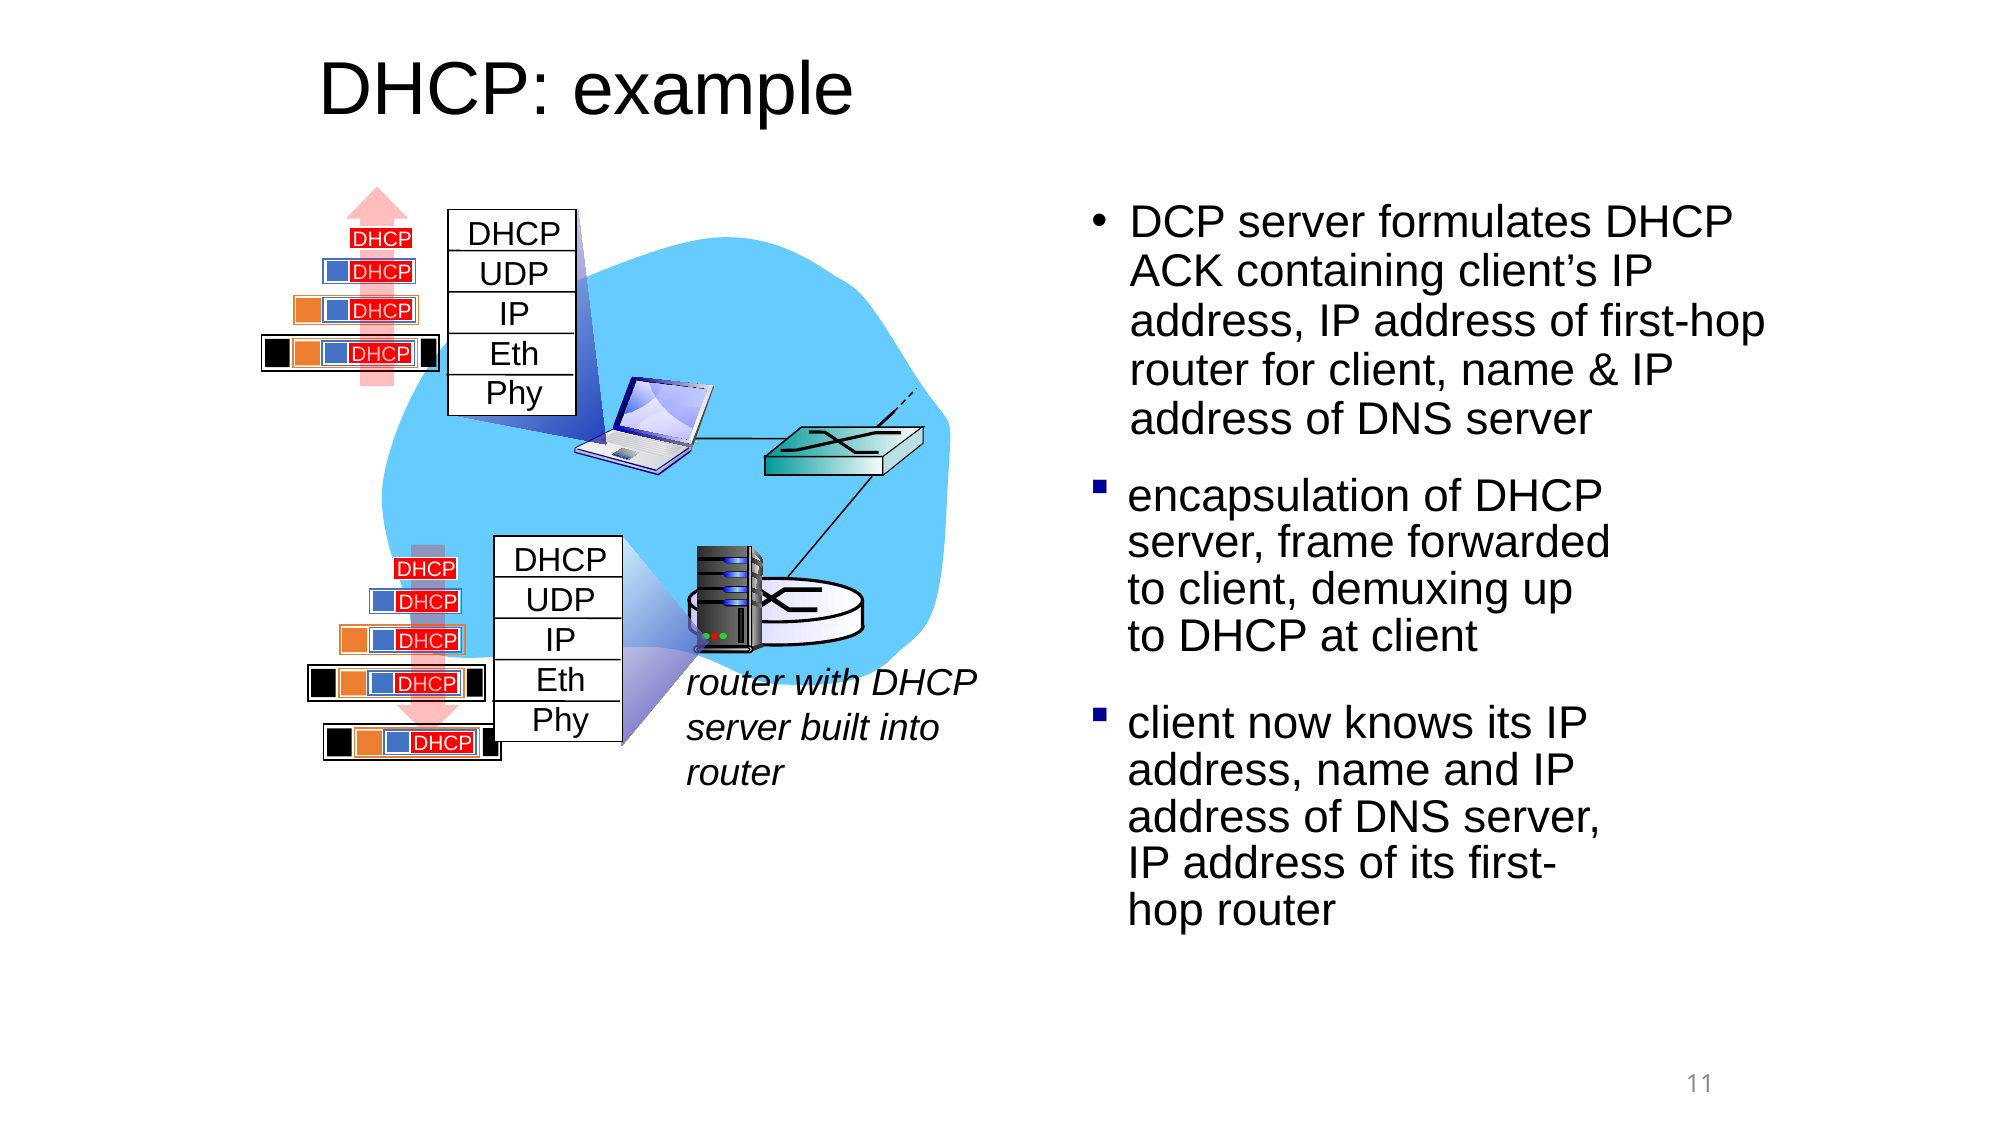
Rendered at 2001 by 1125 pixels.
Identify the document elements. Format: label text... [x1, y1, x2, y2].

title DHCP: example [303, 12, 1018, 168]
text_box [261, 186, 440, 387]
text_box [323, 722, 501, 763]
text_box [446, 204, 607, 445]
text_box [709, 546, 764, 653]
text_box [574, 376, 715, 478]
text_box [381, 548, 472, 589]
text_box encapsulation of DHCP server, frame forwarded to client, demuxing up to DHCP at client [1074, 466, 1636, 691]
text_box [764, 578, 864, 646]
text_box [381, 237, 951, 658]
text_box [307, 544, 486, 736]
text_box router with DHCP server built into router [671, 650, 1002, 801]
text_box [765, 426, 924, 476]
slide_number 11 [1637, 1062, 1730, 1107]
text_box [492, 530, 709, 747]
text_box client now knows its IP address, name and IP address of DNS server, IP address of its first-hop router [1074, 693, 1636, 918]
list DCP server formulates DHCP ACK containing client’s IP address, IP address of first-hop router for client, name & IP address of DNS server [1076, 190, 1810, 449]
